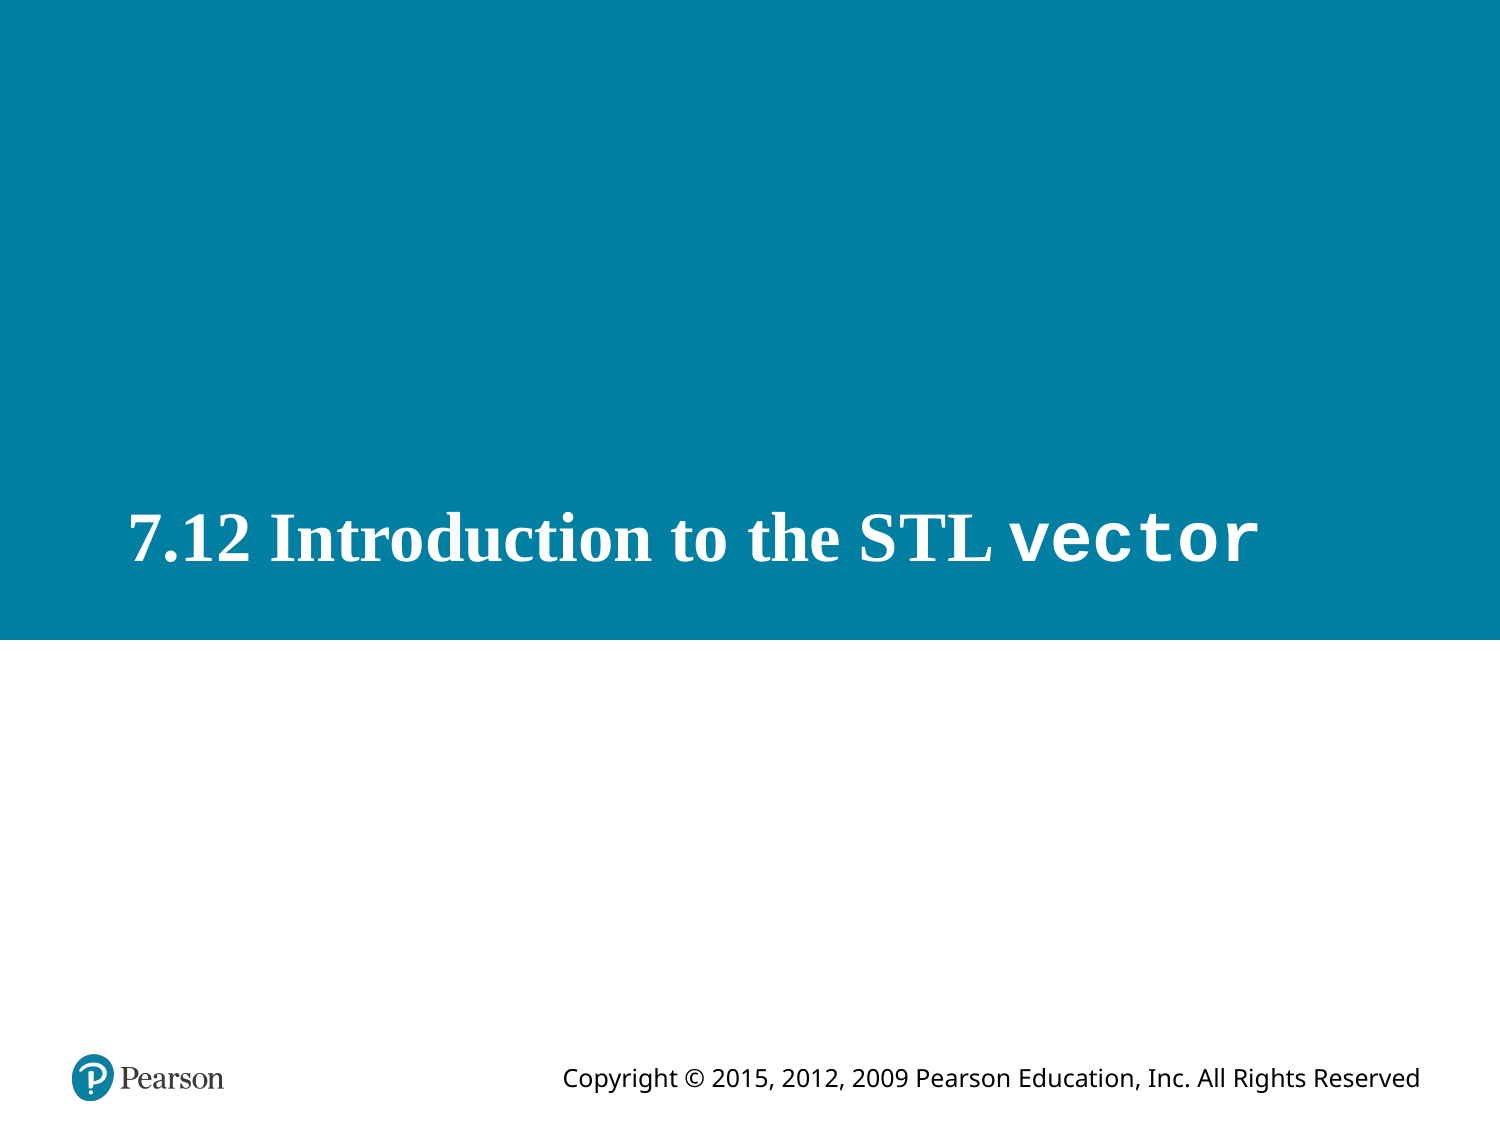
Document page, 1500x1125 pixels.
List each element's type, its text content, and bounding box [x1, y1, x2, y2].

picture [72, 1054, 88, 1070]
picture [98, 1054, 224, 1101]
picture [72, 1087, 83, 1101]
title 7.12 Introduction to the S T L vector [112, 372, 1388, 591]
picture [80, 1063, 106, 1088]
